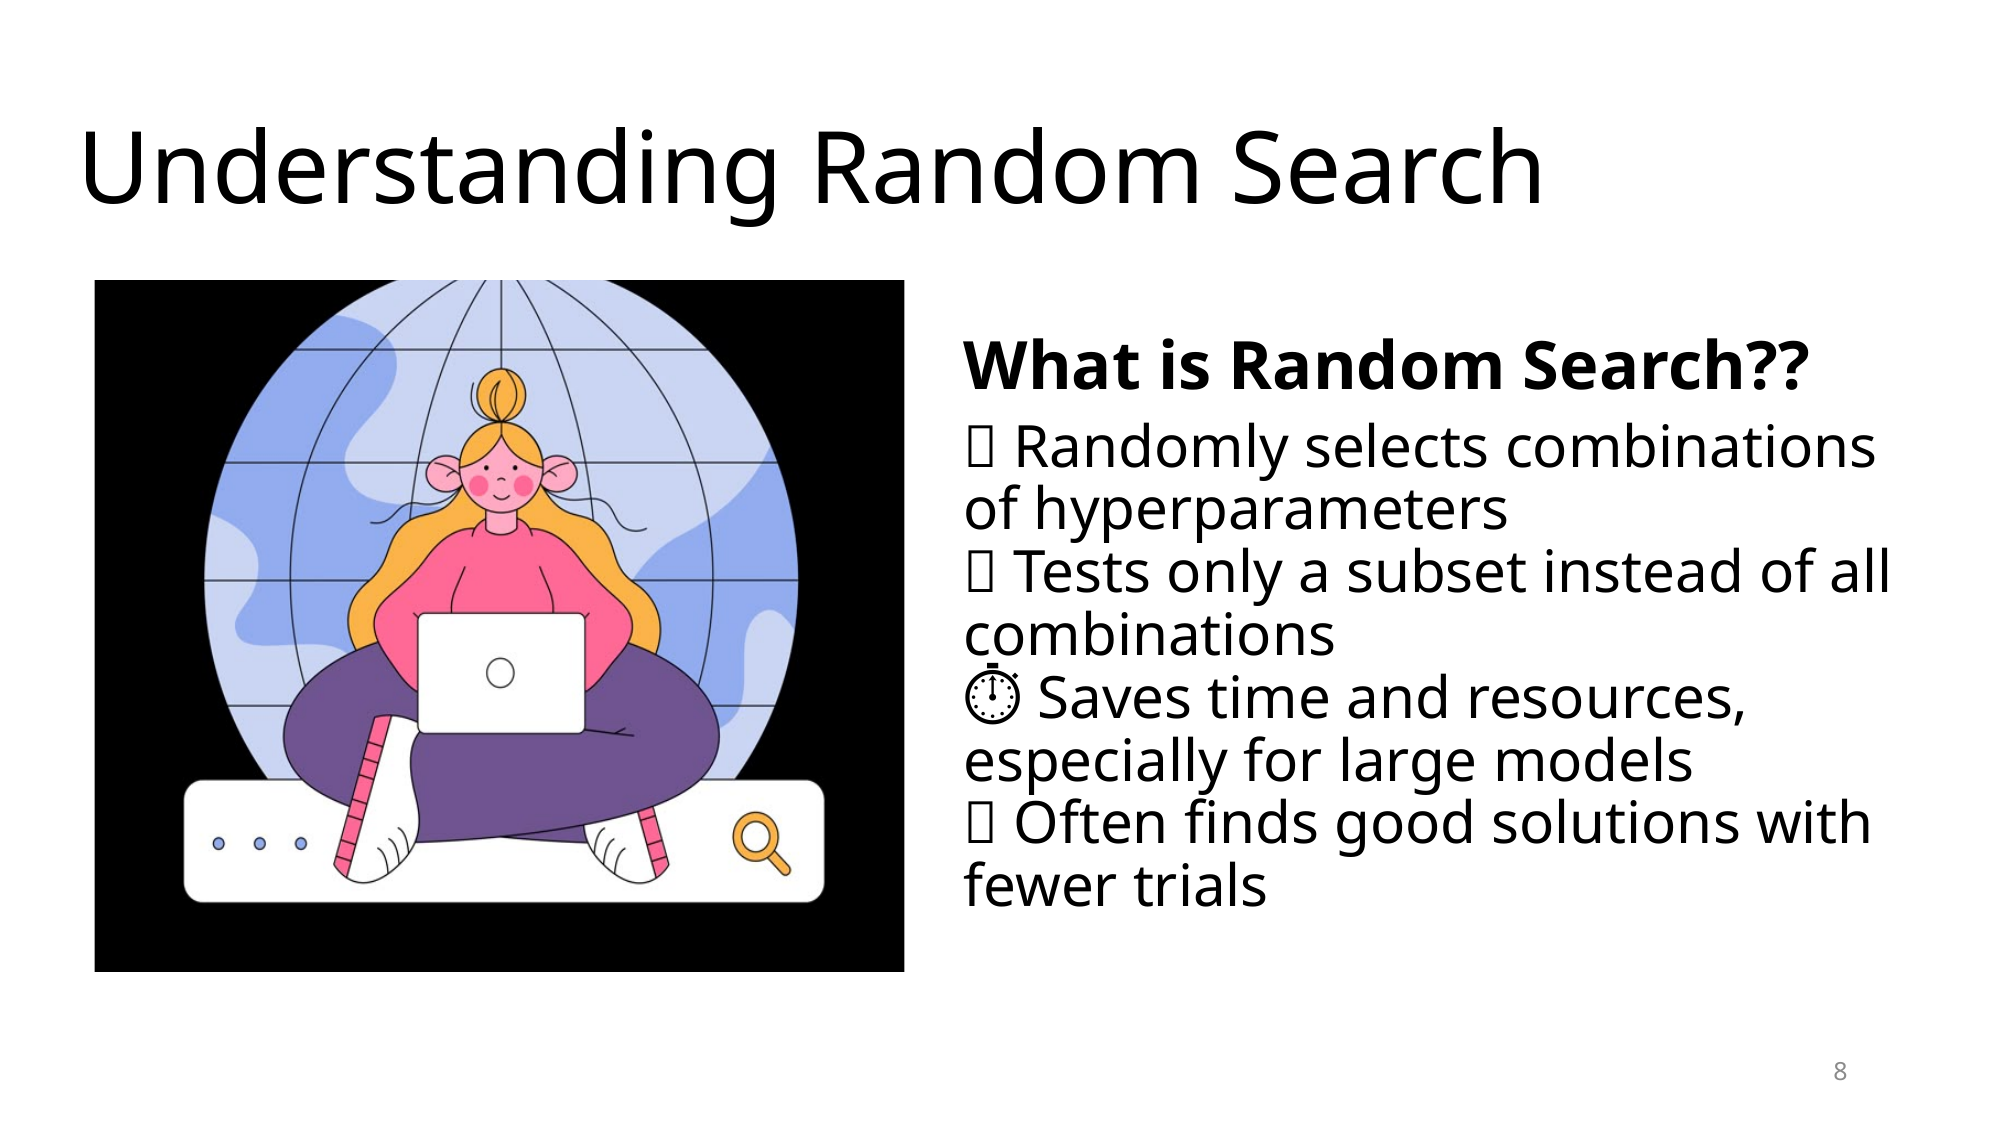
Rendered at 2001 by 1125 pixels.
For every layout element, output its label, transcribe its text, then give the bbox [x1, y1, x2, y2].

title Understanding Random Search [62, 62, 1938, 280]
slide_number 8 [1412, 1073, 1863, 1103]
list What is Random Search?? 🔄 Randomly selects combinations of hyperparameters 🎯 Tests only a subset instead of all combinations ⏱️ Saves time and resources, especially for large models ✅ Often finds good solutions with fewer trials [948, 324, 1957, 1073]
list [94, 280, 905, 972]
